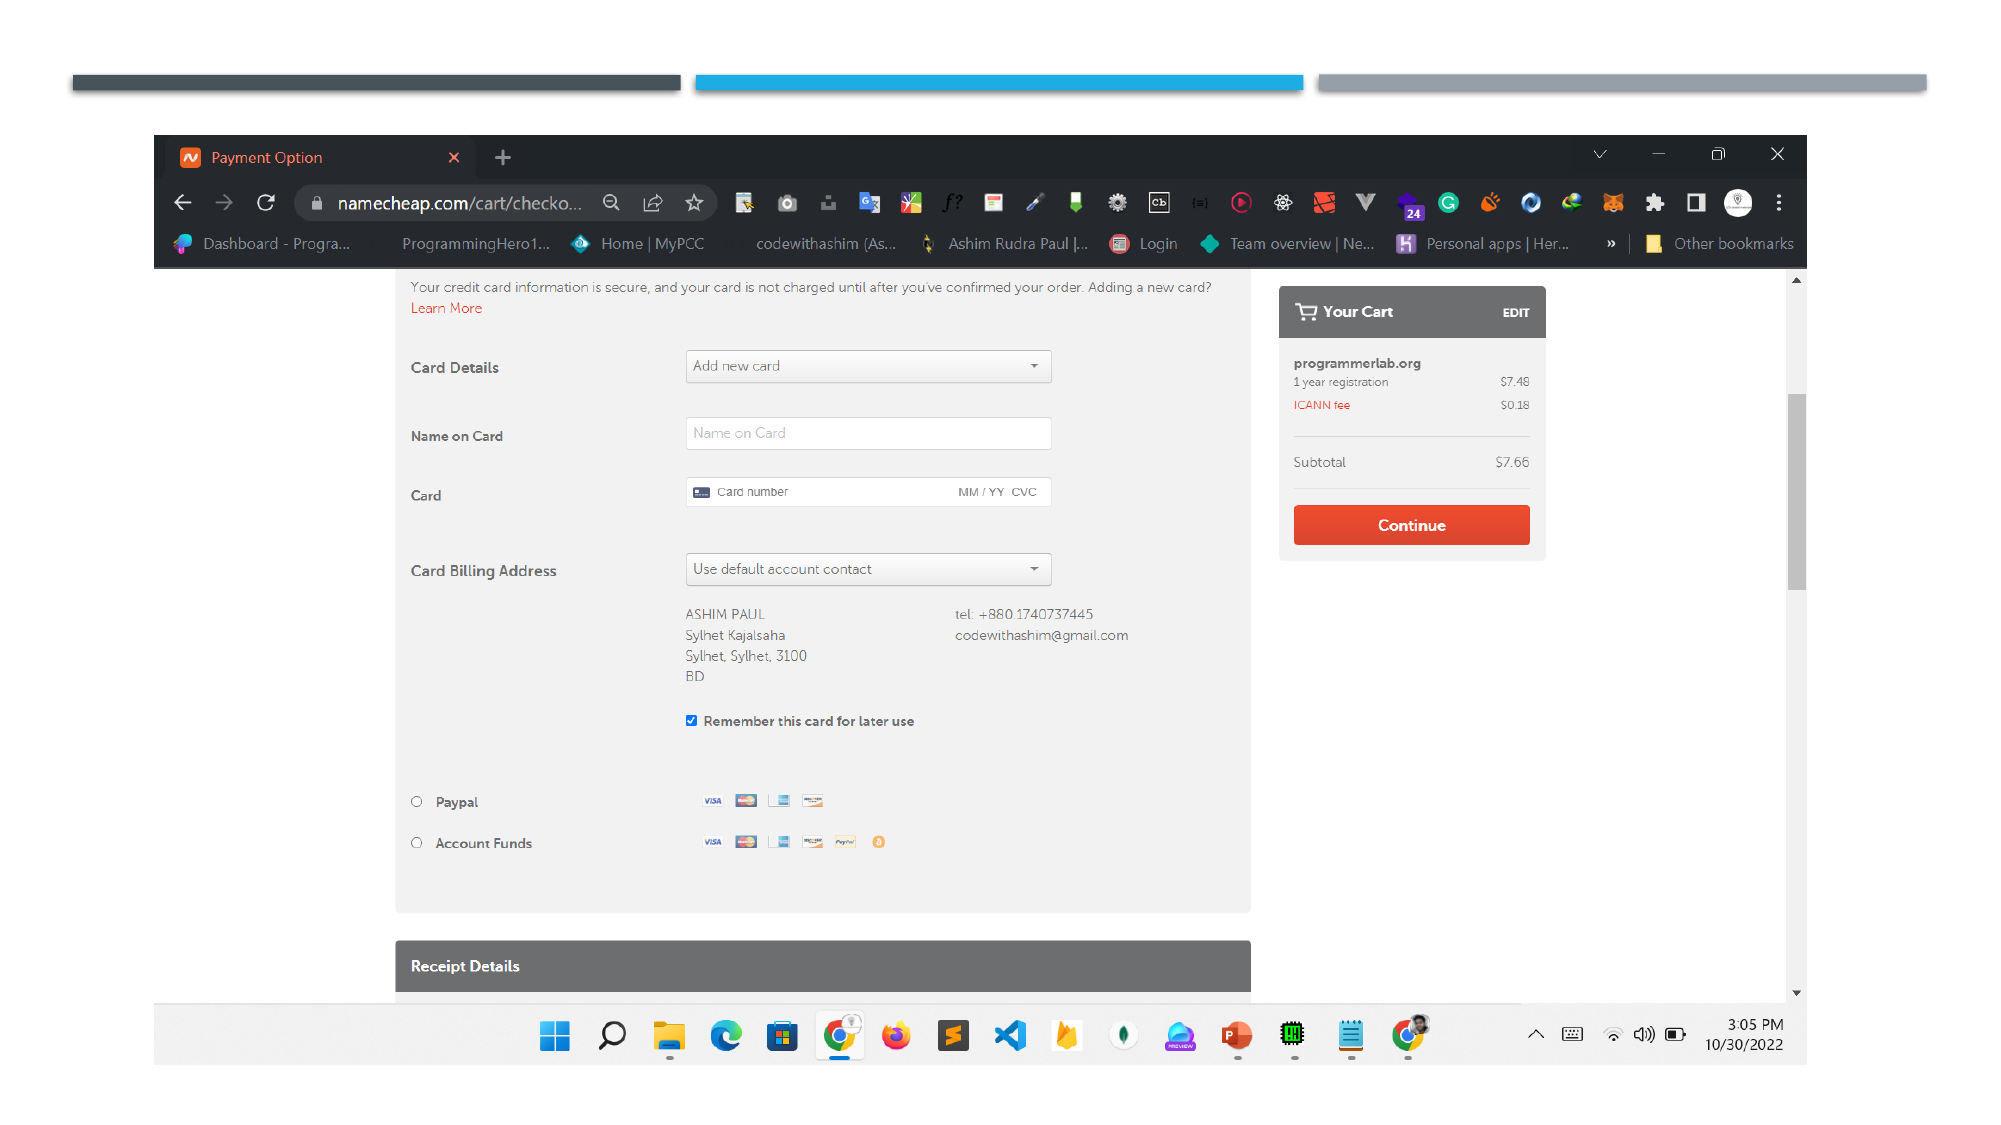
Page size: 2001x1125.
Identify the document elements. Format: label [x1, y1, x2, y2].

picture [153, 134, 1807, 1066]
